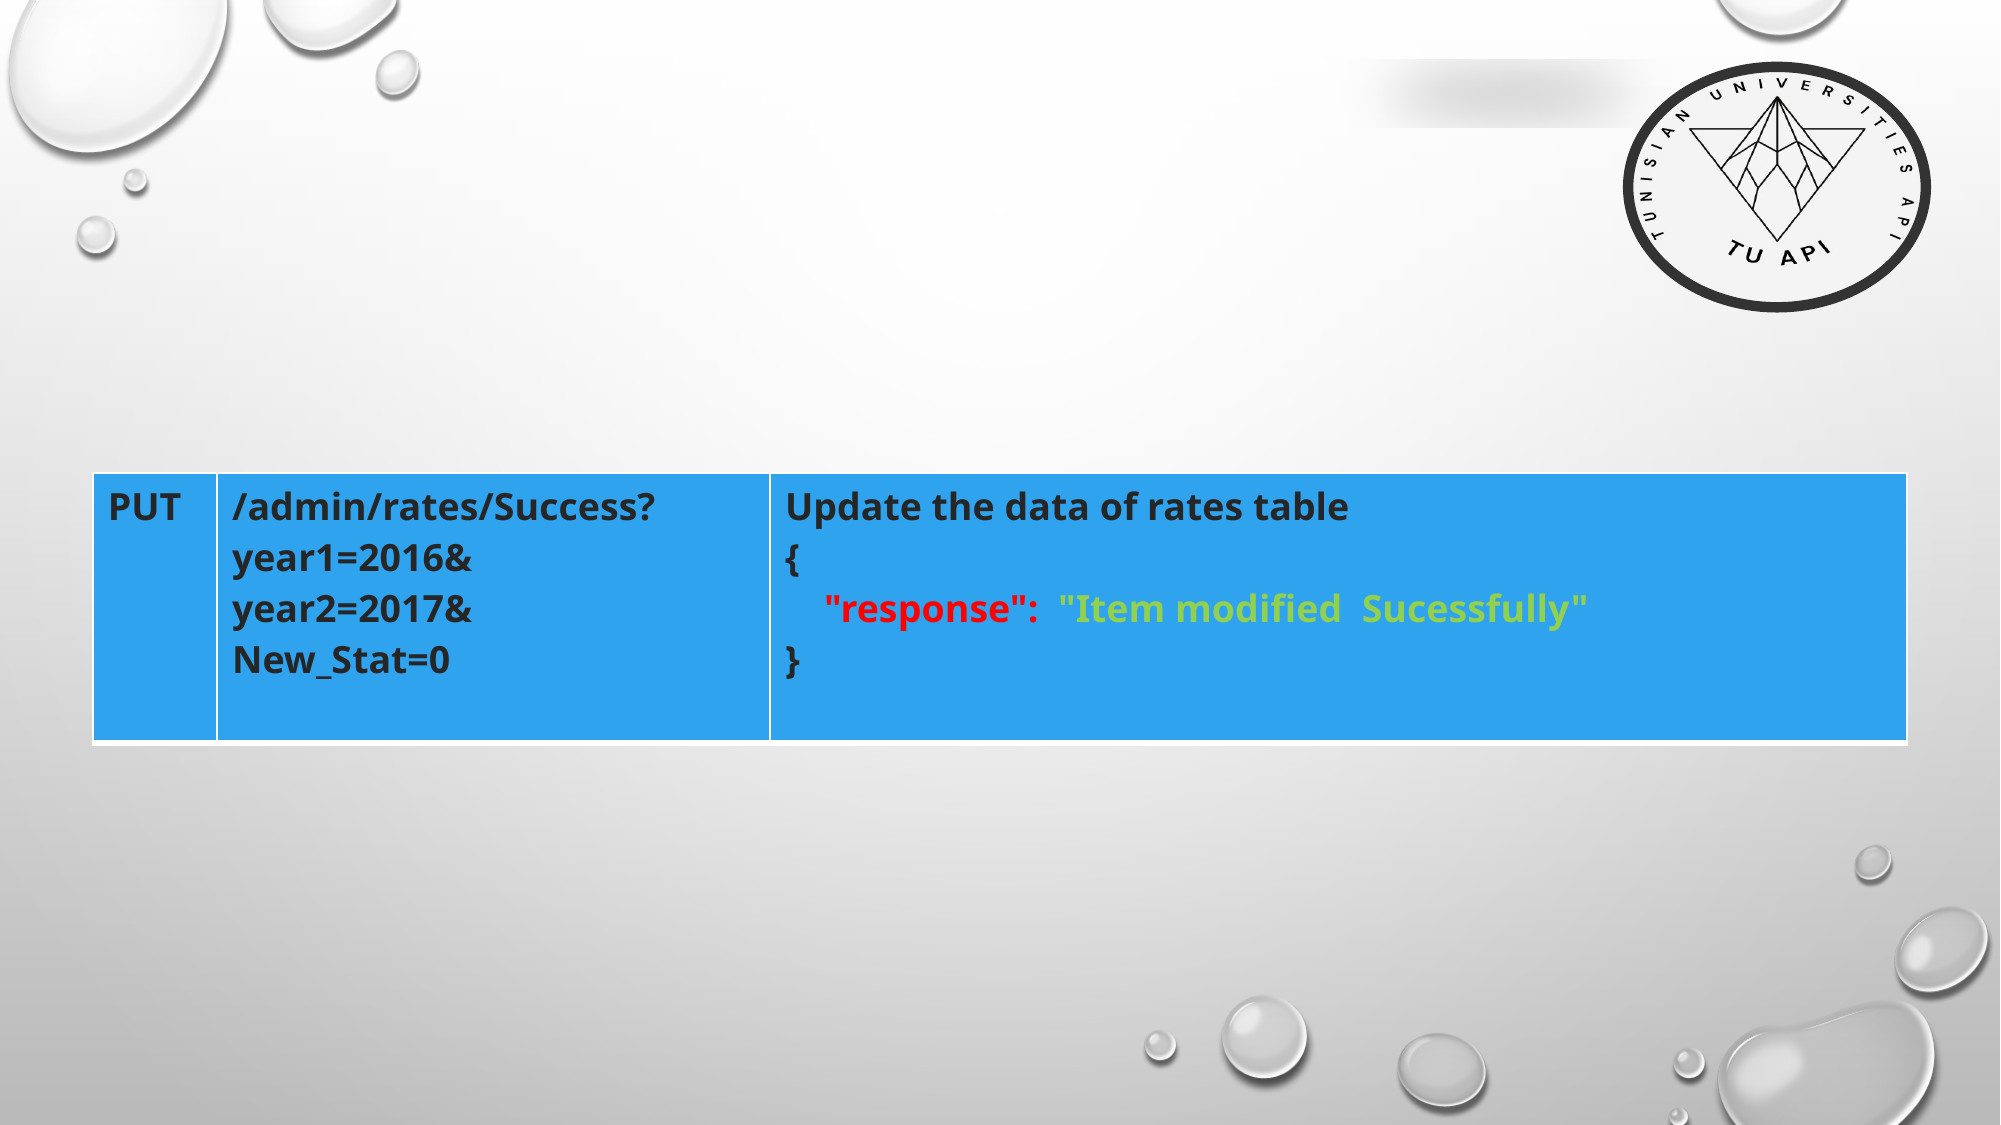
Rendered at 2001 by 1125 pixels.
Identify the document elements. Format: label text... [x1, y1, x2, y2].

table_header /admin/rates/Success? year1=2016& year2=2017& New_Stat=0 [218, 474, 769, 740]
picture [0, 0, 2000, 1125]
table_header PUT [94, 474, 216, 740]
table_header Update the data of rates table { "response": "Item modified Sucessfully" } [771, 474, 1906, 740]
